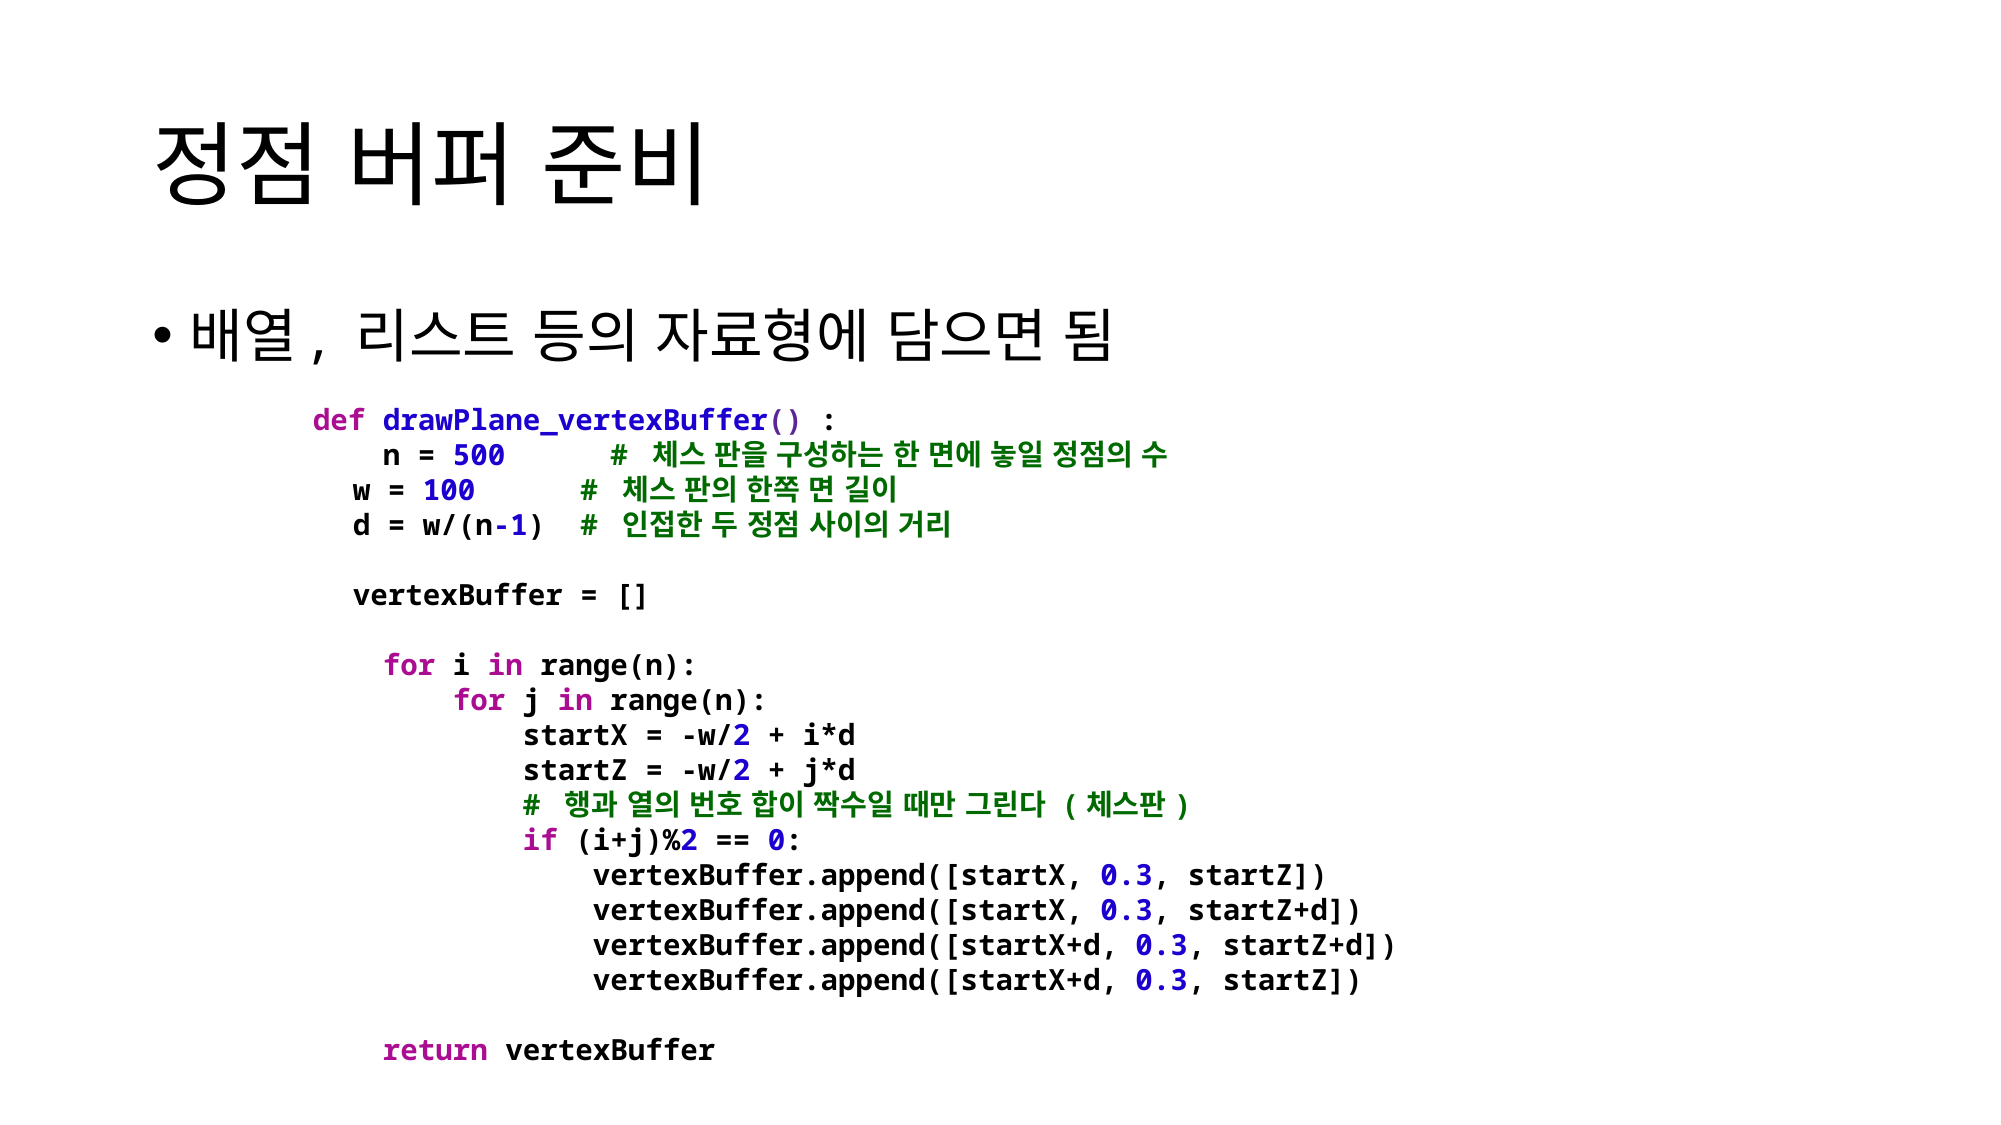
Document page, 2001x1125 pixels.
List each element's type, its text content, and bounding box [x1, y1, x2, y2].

text_box def drawPlane_vertexBuffer() : n = 500 # 체스 판을 구성하는 한 면에 놓일 정점의 수 w = 100 # 체스 판의 한쪽 면 길이 d = w/(n-1) # 인접한 두 정점 사이의 거리 vertexBuffer = [] for i in range(n): for j in range(n): startX = -w/2 + i*d startZ = -w/2 + j*d # 행과 열의 번호 합이 짝수일 때만 그린다 (체스판) if (i+j)%2 == 0: vertexBuffer.append([startX, 0.3, startZ]) vertexBuffer.append([startX, 0.3, startZ+d]) vertexBuffer.append([startX+d, 0.3, startZ+d]) vertexBuffer.append([startX+d, 0.3, startZ]) return vertexBuffer [298, 394, 1702, 1074]
list 배열, 리스트 등의 자료형에 담으면 됨 [137, 299, 1863, 1014]
title 정점 버퍼 준비 [137, 59, 1863, 278]
